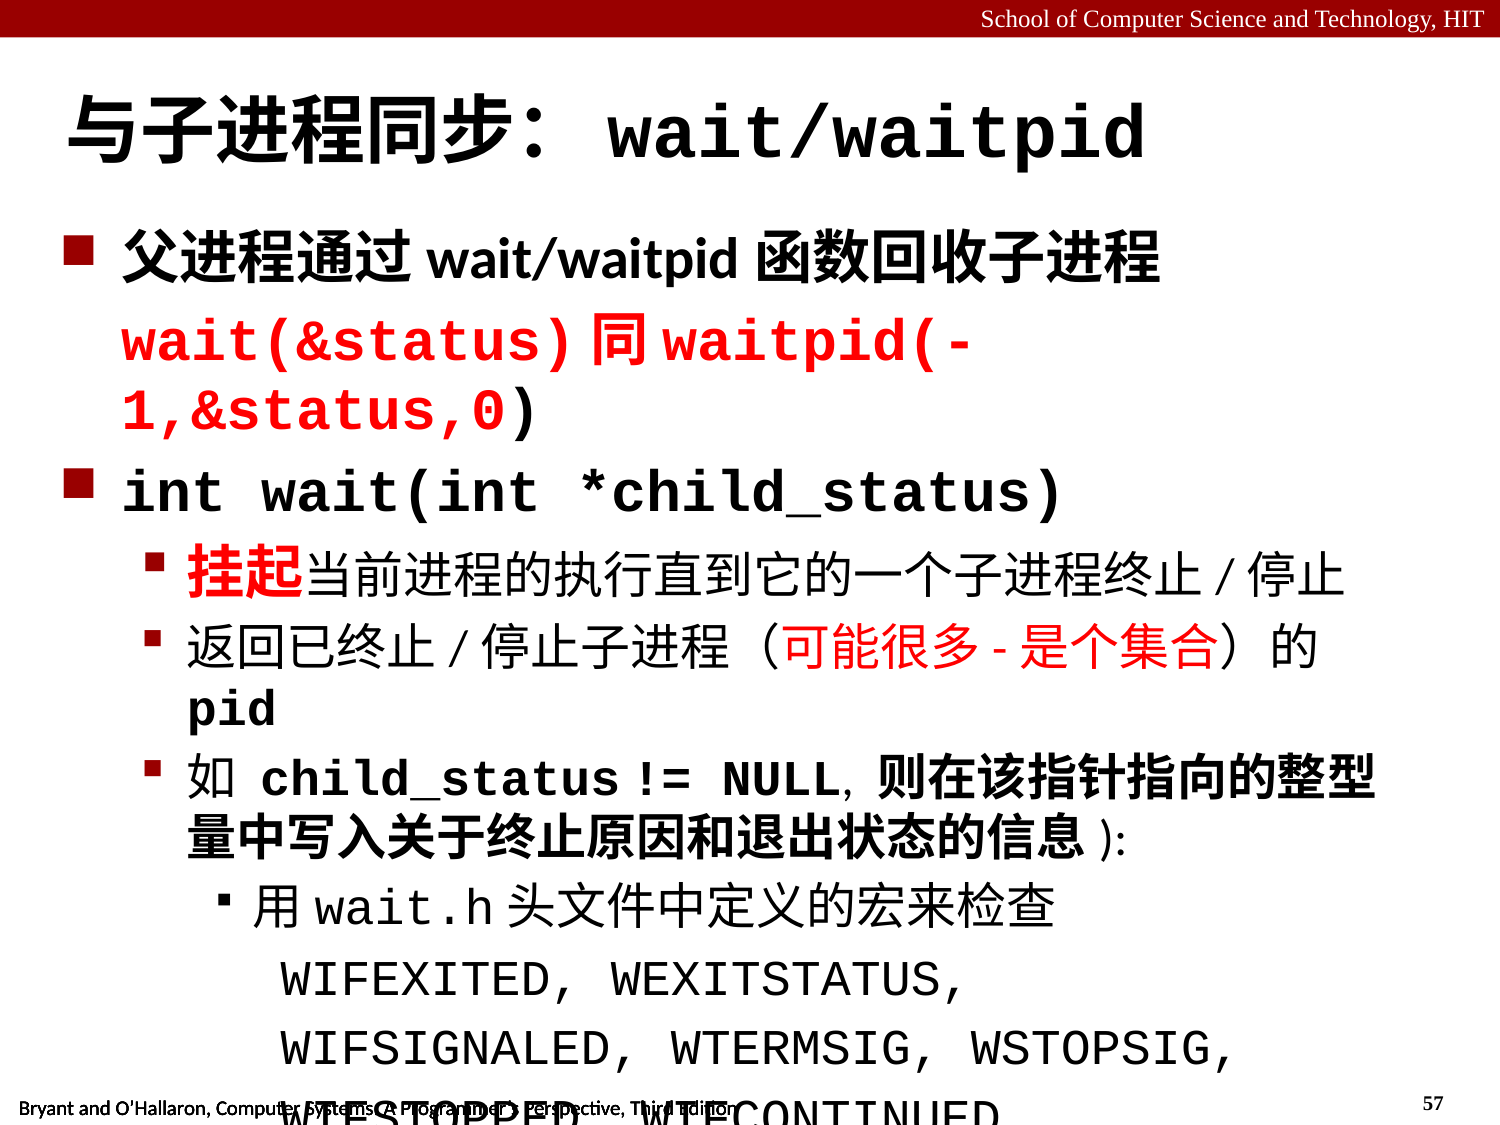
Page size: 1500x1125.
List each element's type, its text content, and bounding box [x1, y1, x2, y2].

title 与子进程同步：wait/waitpid [49, 80, 1413, 176]
list 父进程通过wait/waitpid函数回收子进程 wait(&status)同waitpid(-1,&status,0) int wait(int *child_status) 挂起当前进程的执行直到它的一个子进程终止/停止 返回已终止/停止子进程（可能很多-是个集合）的 pid 如 child_status != NULL, 则在该指针指向的整型量中写入关于终止原因和退出状态的信息): 用wait.h头文件中定义的宏来检查 WIFEXITED, WEXITSTATUS, WIFSIGNALED, WTERMSIG, WSTOPSIG, WIFSTOPPED, WIFCONTINUED [49, 212, 1405, 1051]
